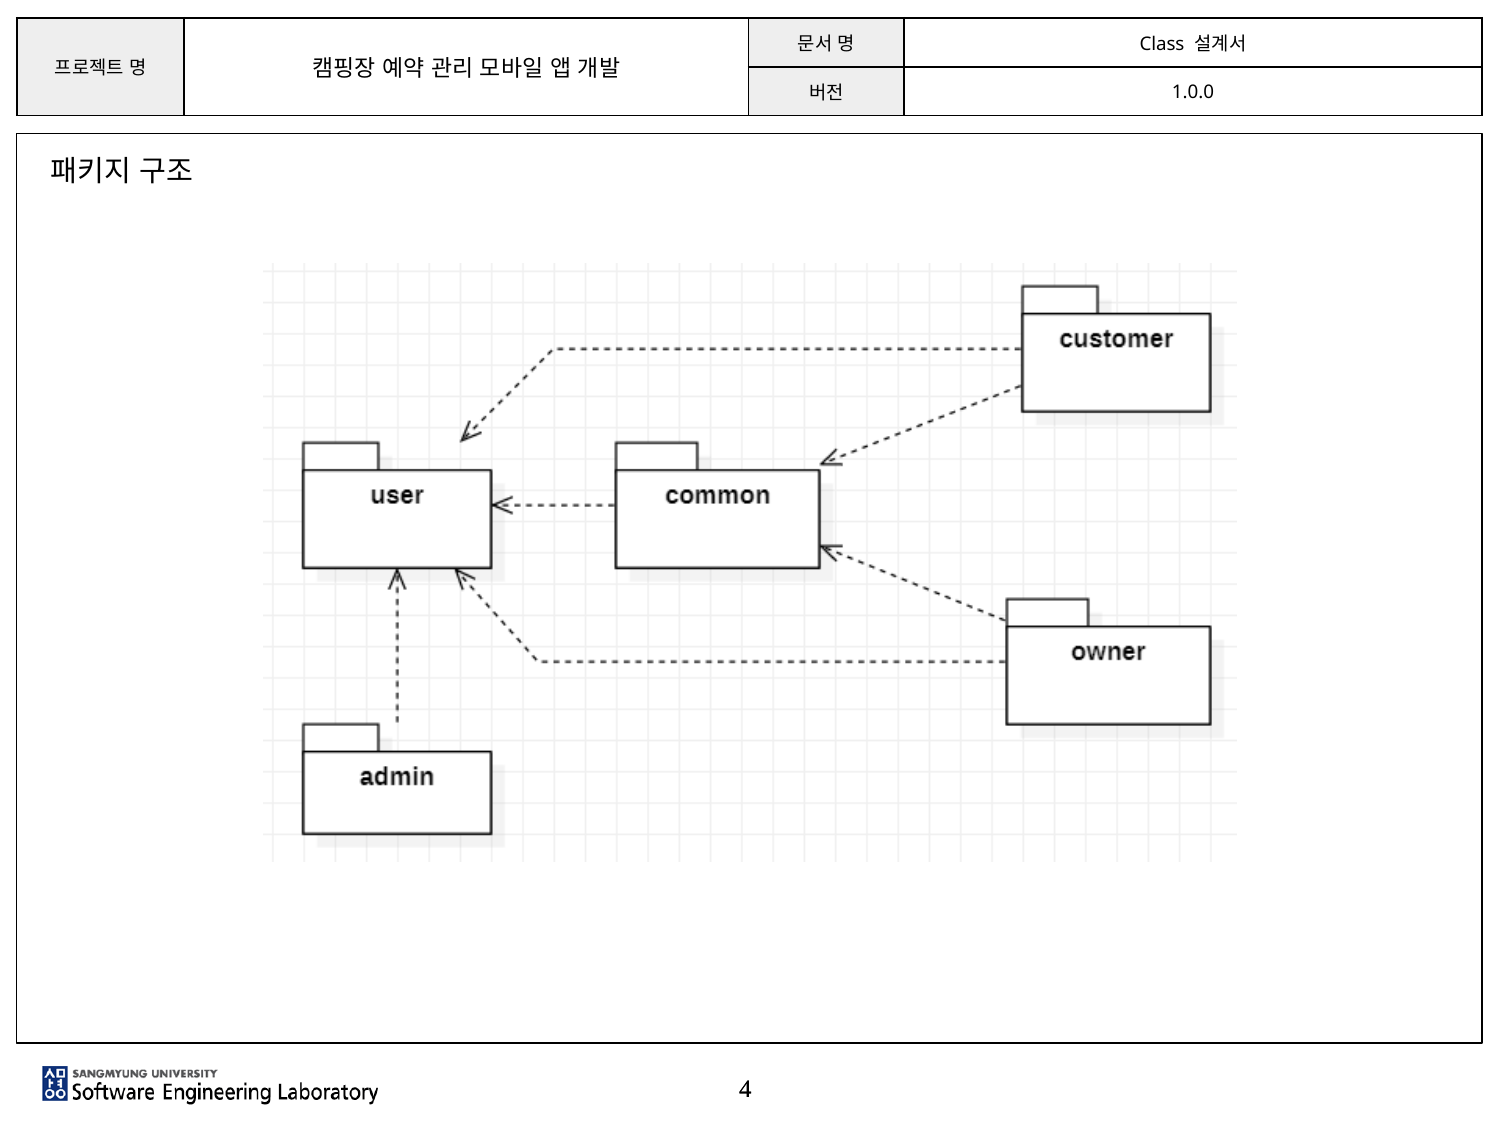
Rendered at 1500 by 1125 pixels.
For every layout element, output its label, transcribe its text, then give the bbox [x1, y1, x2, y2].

text_box 패키지 구조 [35, 144, 209, 195]
picture [262, 262, 1237, 862]
picture [42, 1066, 382, 1106]
